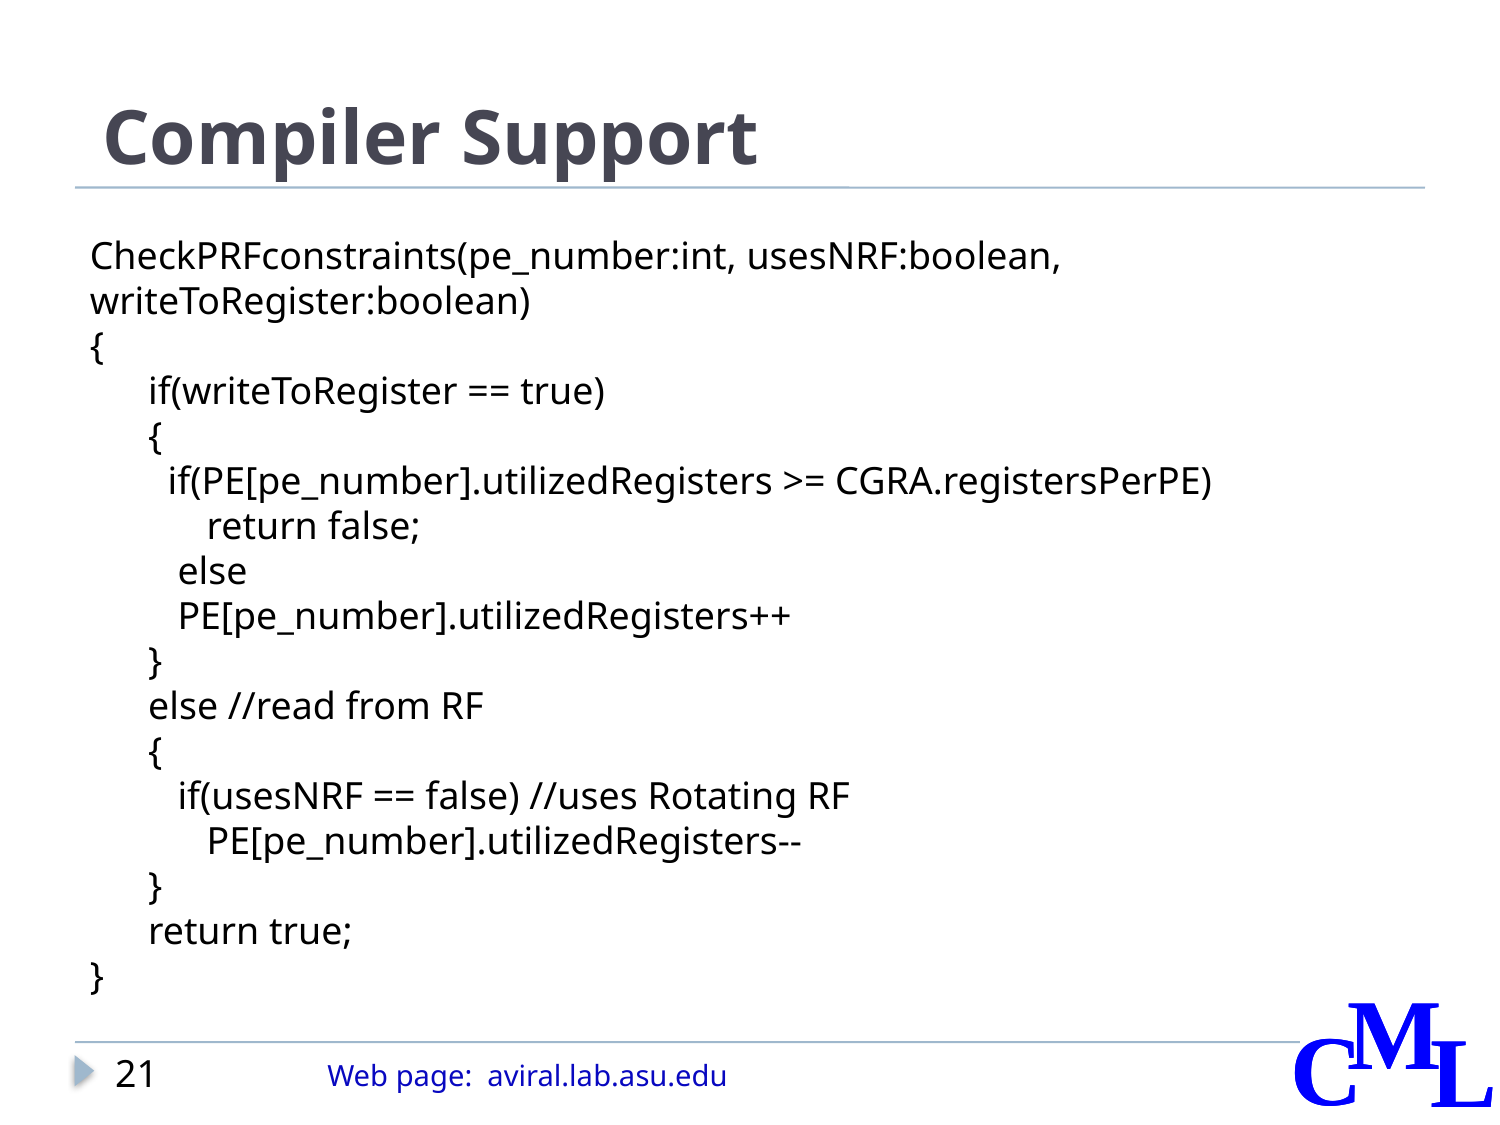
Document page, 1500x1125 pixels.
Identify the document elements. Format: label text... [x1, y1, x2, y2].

slide_number 21 [100, 1050, 313, 1103]
text_box CheckPRFconstraints(pe_number:int, usesNRF:boolean, writeToRegister:boolean) { if(writeToRegister == true) { if(PE[pe_number].utilizedRegisters >= CGRA.registersPerPE) return false; else PE[pe_number].utilizedRegisters++ } else //read from RF { if(usesNRF == false) //uses Rotating RF PE[pe_number].utilizedRegisters-- } return true; } [74, 224, 1425, 1050]
title Compiler Support [87, 24, 1400, 188]
